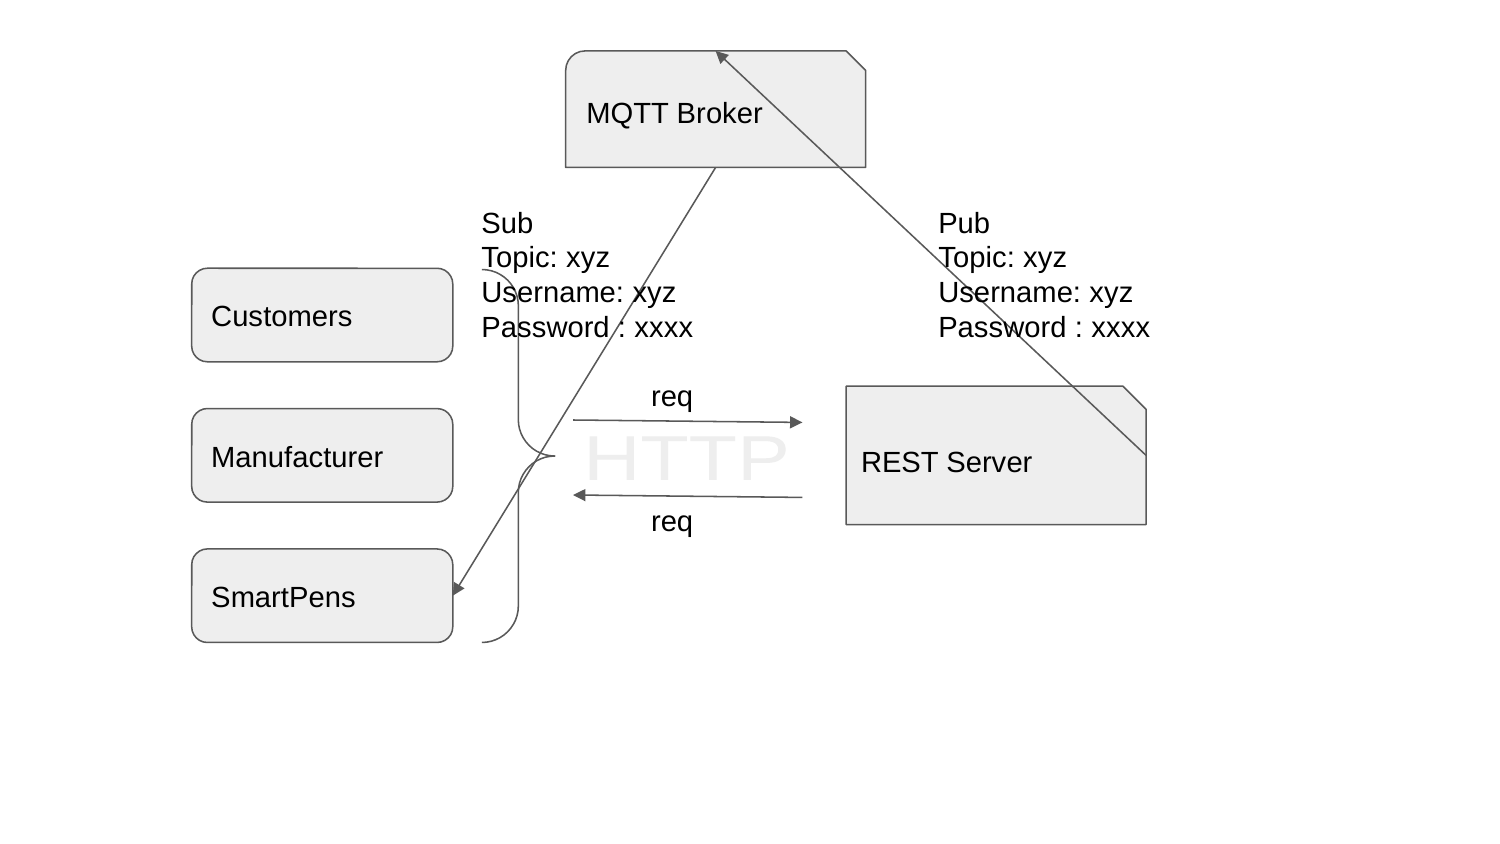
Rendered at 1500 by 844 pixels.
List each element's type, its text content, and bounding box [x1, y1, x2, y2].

text_box req [636, 486, 709, 493]
text_box REST Server [846, 386, 1147, 525]
text_box SmartPens [191, 548, 453, 643]
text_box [865, 108, 997, 387]
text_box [572, 494, 803, 498]
text_box [481, 605, 519, 643]
text_box Manufacturer [191, 408, 447, 503]
text_box Sub Topic: xyz Username: xyz Password : xxxx [571, 188, 738, 362]
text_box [452, 108, 566, 596]
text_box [572, 419, 803, 423]
text_box MQTT Broker [565, 50, 838, 168]
text_box MQTT Broker [716, 50, 866, 168]
text_box req [636, 507, 709, 555]
text_box Customers [191, 268, 447, 362]
text_box Pub Topic: xyz Username: xyz Password : xxxx [1001, 188, 1246, 355]
text_box req [636, 362, 709, 418]
